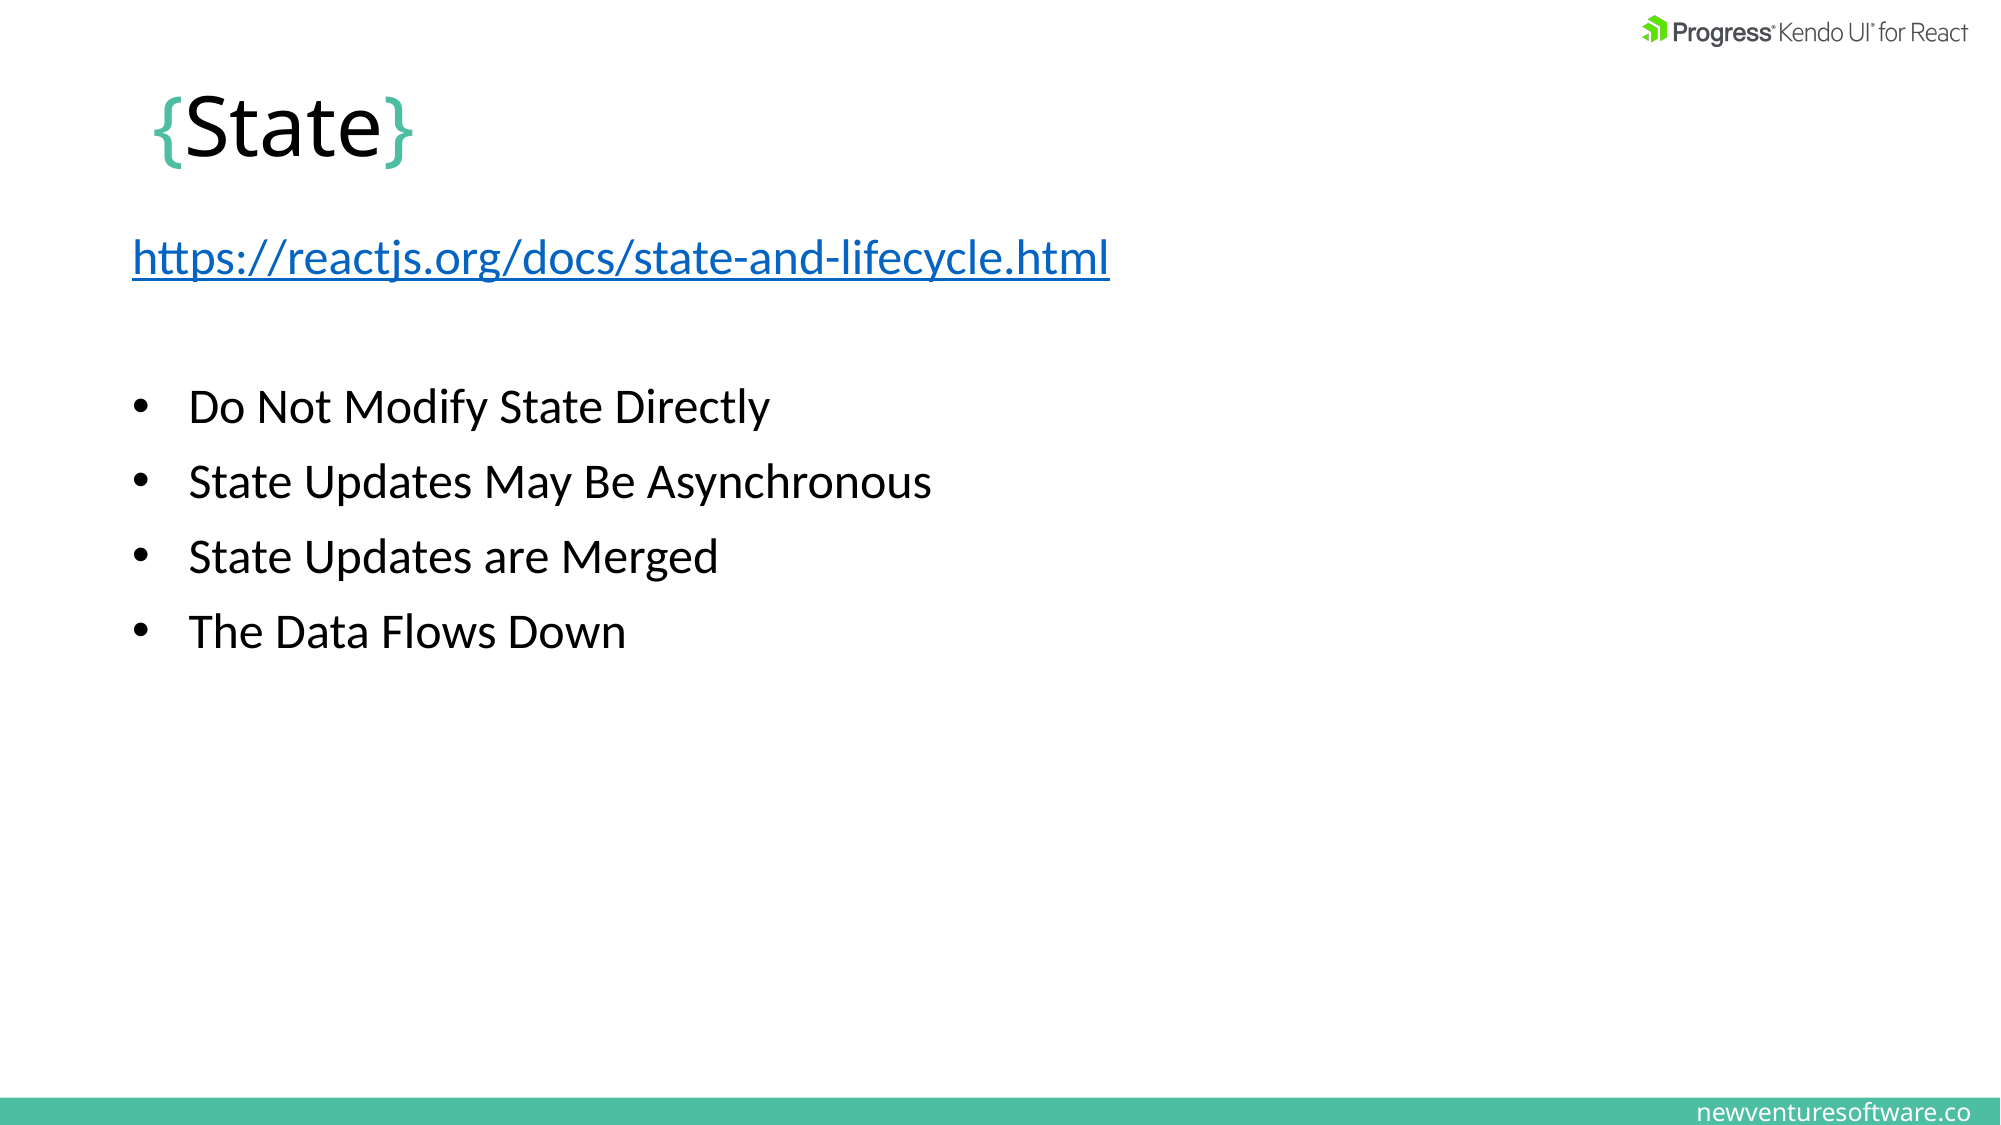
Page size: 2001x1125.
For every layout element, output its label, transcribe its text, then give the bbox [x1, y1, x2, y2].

picture [1642, 15, 1991, 47]
title {State} [137, 59, 1863, 200]
list https://reactjs.org/docs/state-and-lifecycle.html Do Not Modify State Directly State Updates May Be Asynchronous State Updates are Merged The Data Flows Down [117, 223, 1870, 1037]
